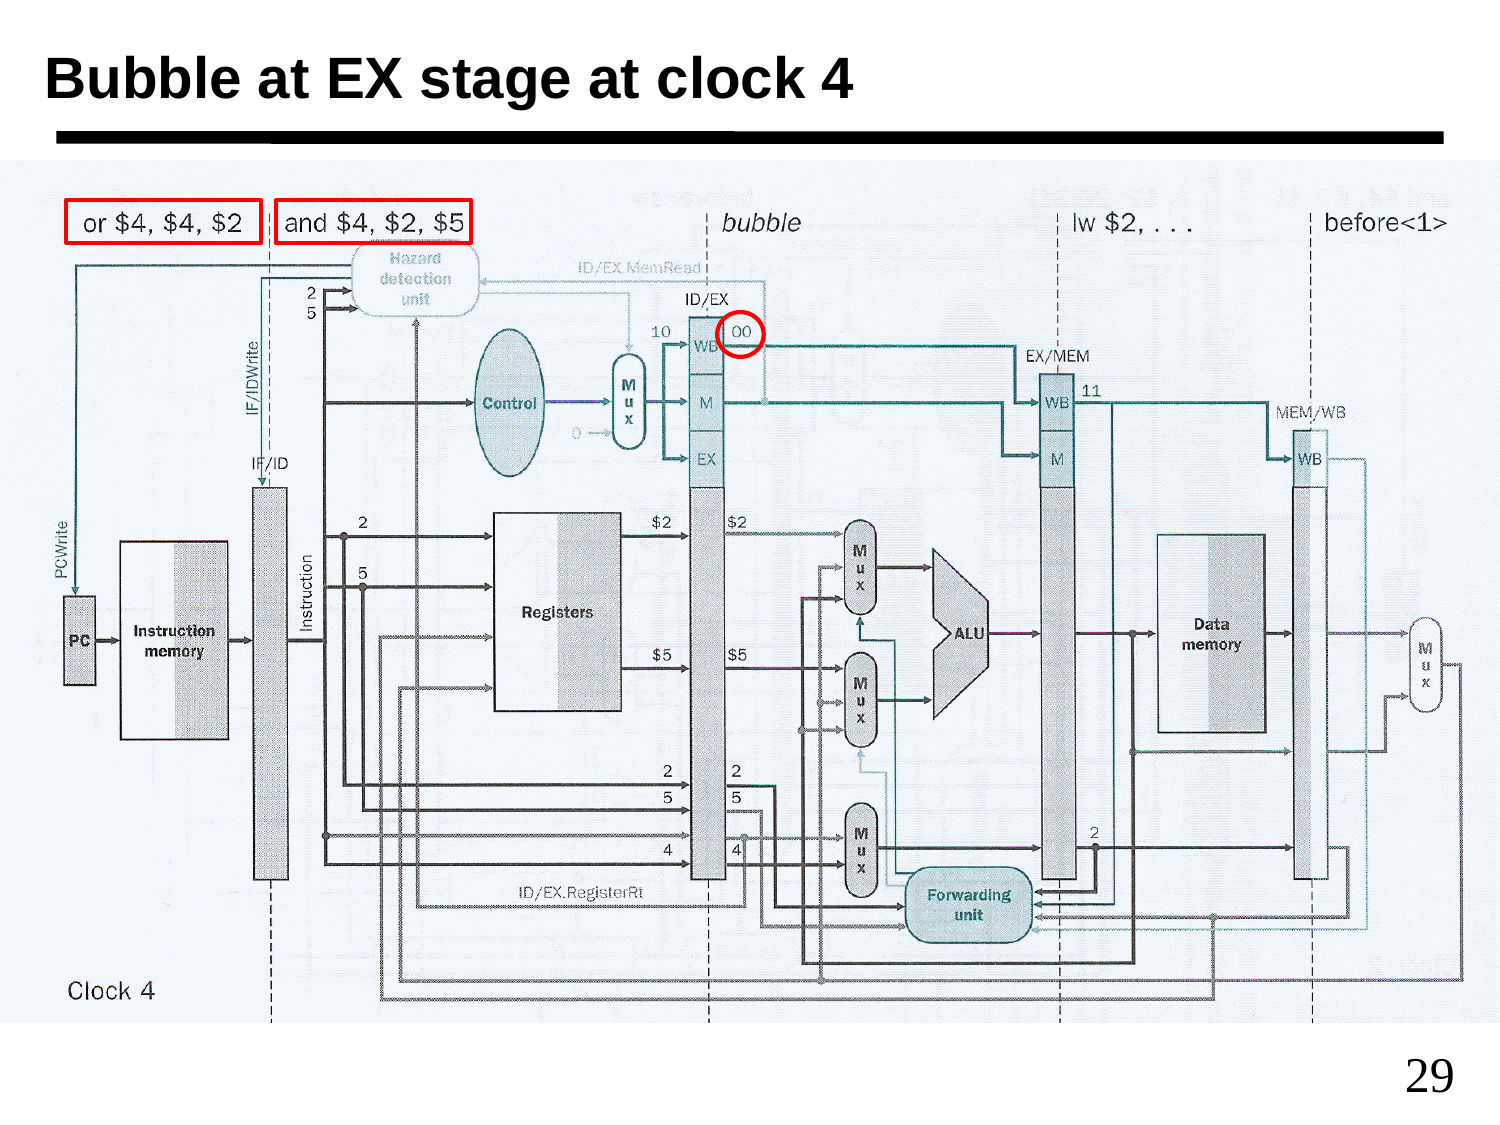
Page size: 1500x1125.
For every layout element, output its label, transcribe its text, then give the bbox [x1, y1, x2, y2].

slide_number 29 [1397, 1034, 1465, 1105]
title Bubble at EX stage at clock 4 [36, 24, 1288, 126]
picture [0, 160, 1500, 1023]
